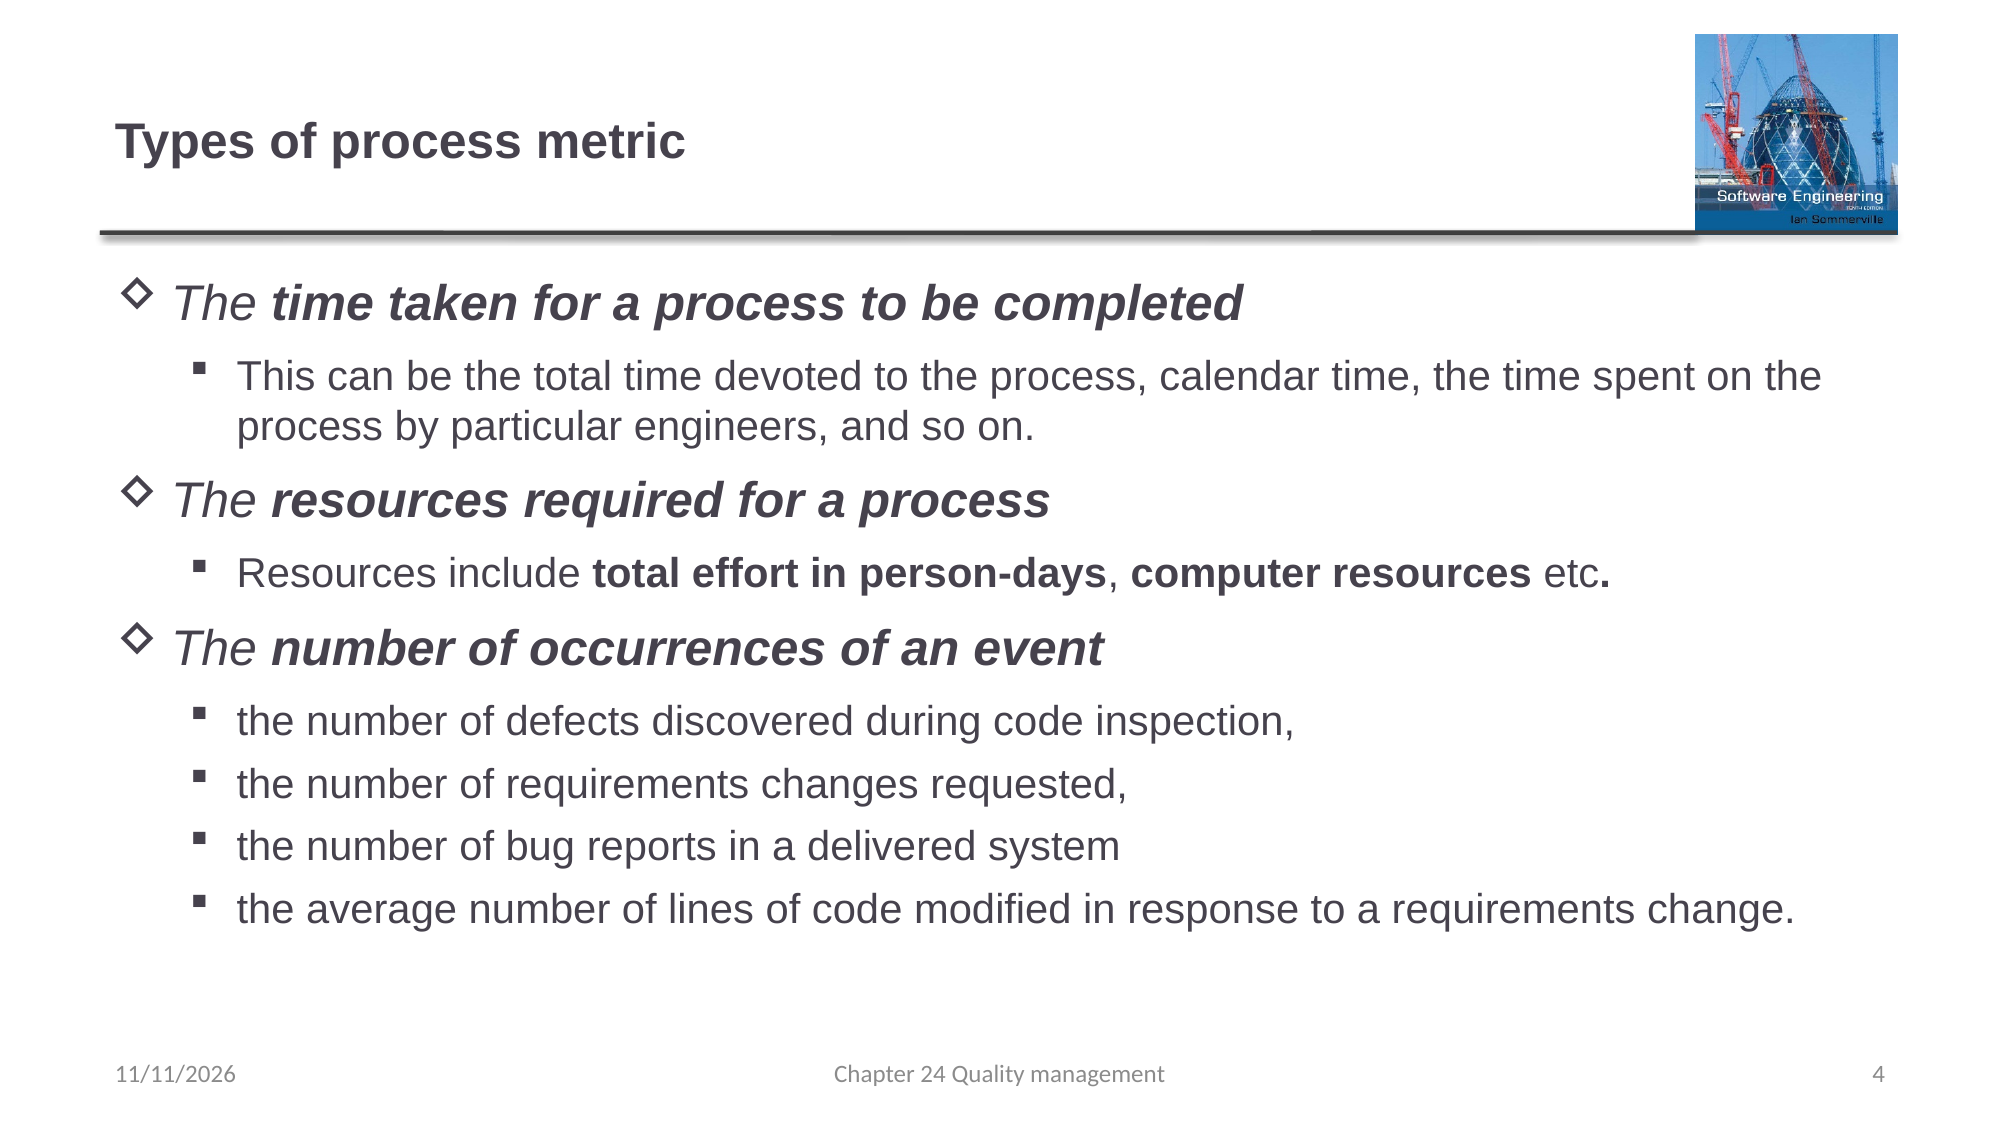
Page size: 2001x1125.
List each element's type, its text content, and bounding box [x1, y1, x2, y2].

picture [1695, 34, 1898, 230]
footer Chapter 24 Quality management [683, 1042, 1317, 1103]
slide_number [99, 1042, 567, 1103]
list The time taken for a process to be completed This can be the total time devoted to the process, calendar time, the time spent on the process by particular engineers, and so on. The resources required for a process Resources include total effort in person-days, computer resources etc. The number of occurrences of an event the number of defects discovered during code inspection, the number of requirements changes requested, the number of bug reports in a delivered system the average number of lines of code modified in response to a requirements change. [99, 262, 1900, 1005]
slide_number 4 [1433, 1042, 1900, 1103]
title Types of process metric [99, 44, 1696, 233]
